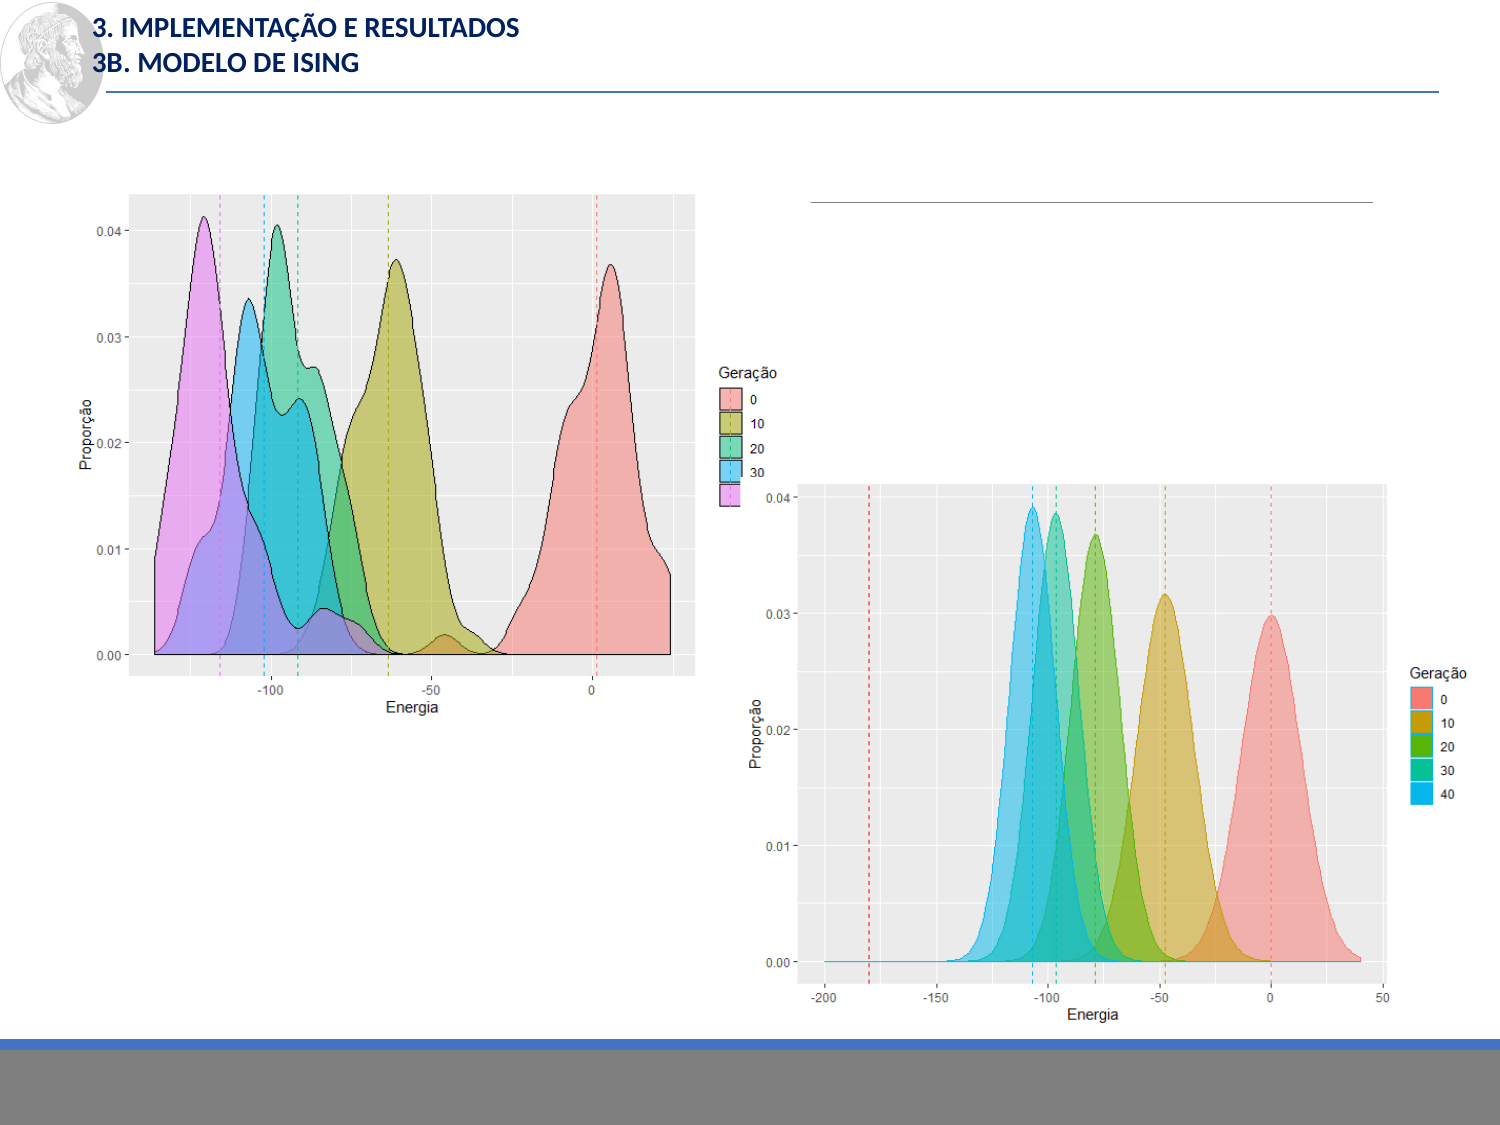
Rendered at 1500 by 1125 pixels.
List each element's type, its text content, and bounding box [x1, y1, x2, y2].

picture [70, 186, 1500, 1029]
text_box 3. Implementação e Resultados 3b. Modelo de Ising [78, 2, 534, 85]
